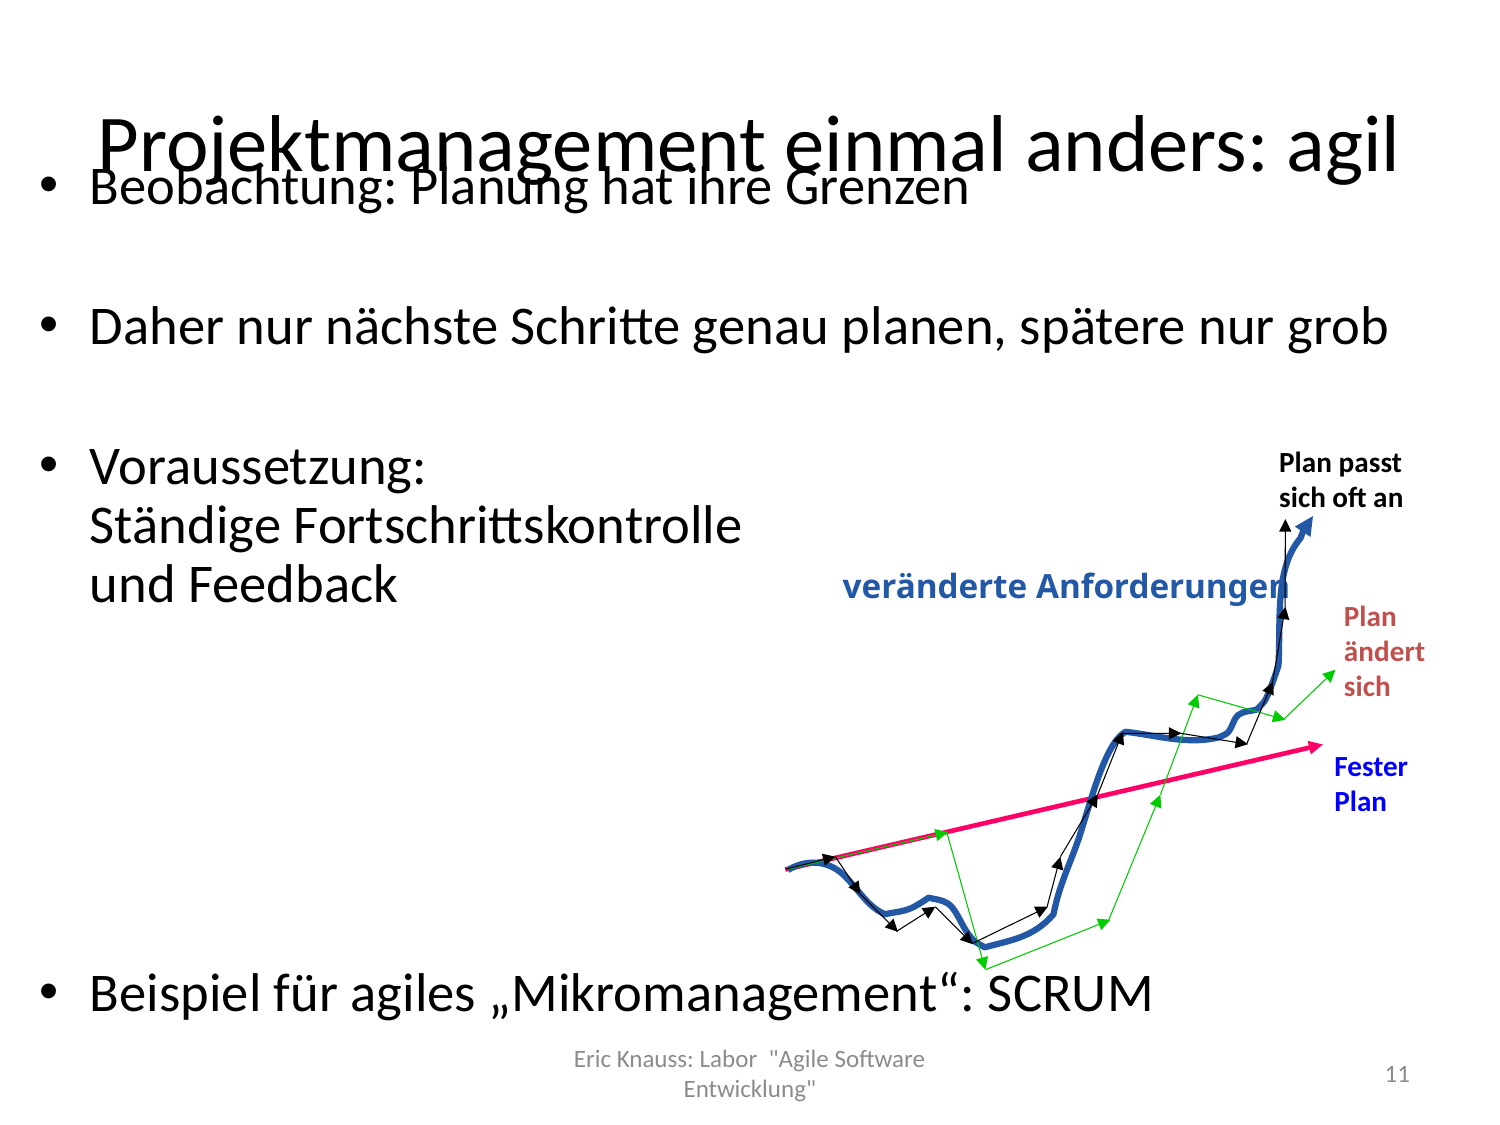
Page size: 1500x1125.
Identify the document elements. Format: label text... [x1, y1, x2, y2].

list Beobachtung: Planung hat ihre Grenzen Daher nur nächste Schritte genau planen, spätere nur grob Voraussetzung: Ständige Fortschrittskontrolle und Feedback Beispiel für agiles „Mikromanagement“: SCRUM [24, 149, 1459, 1047]
slide_number 11 [1074, 1047, 1425, 1103]
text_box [785, 436, 1430, 945]
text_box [787, 589, 1445, 970]
title Projektmanagement einmal anders: agil [75, 45, 1425, 233]
footer Eric Knauss: Labor "Agile Software Entwicklung" [512, 1047, 988, 1103]
